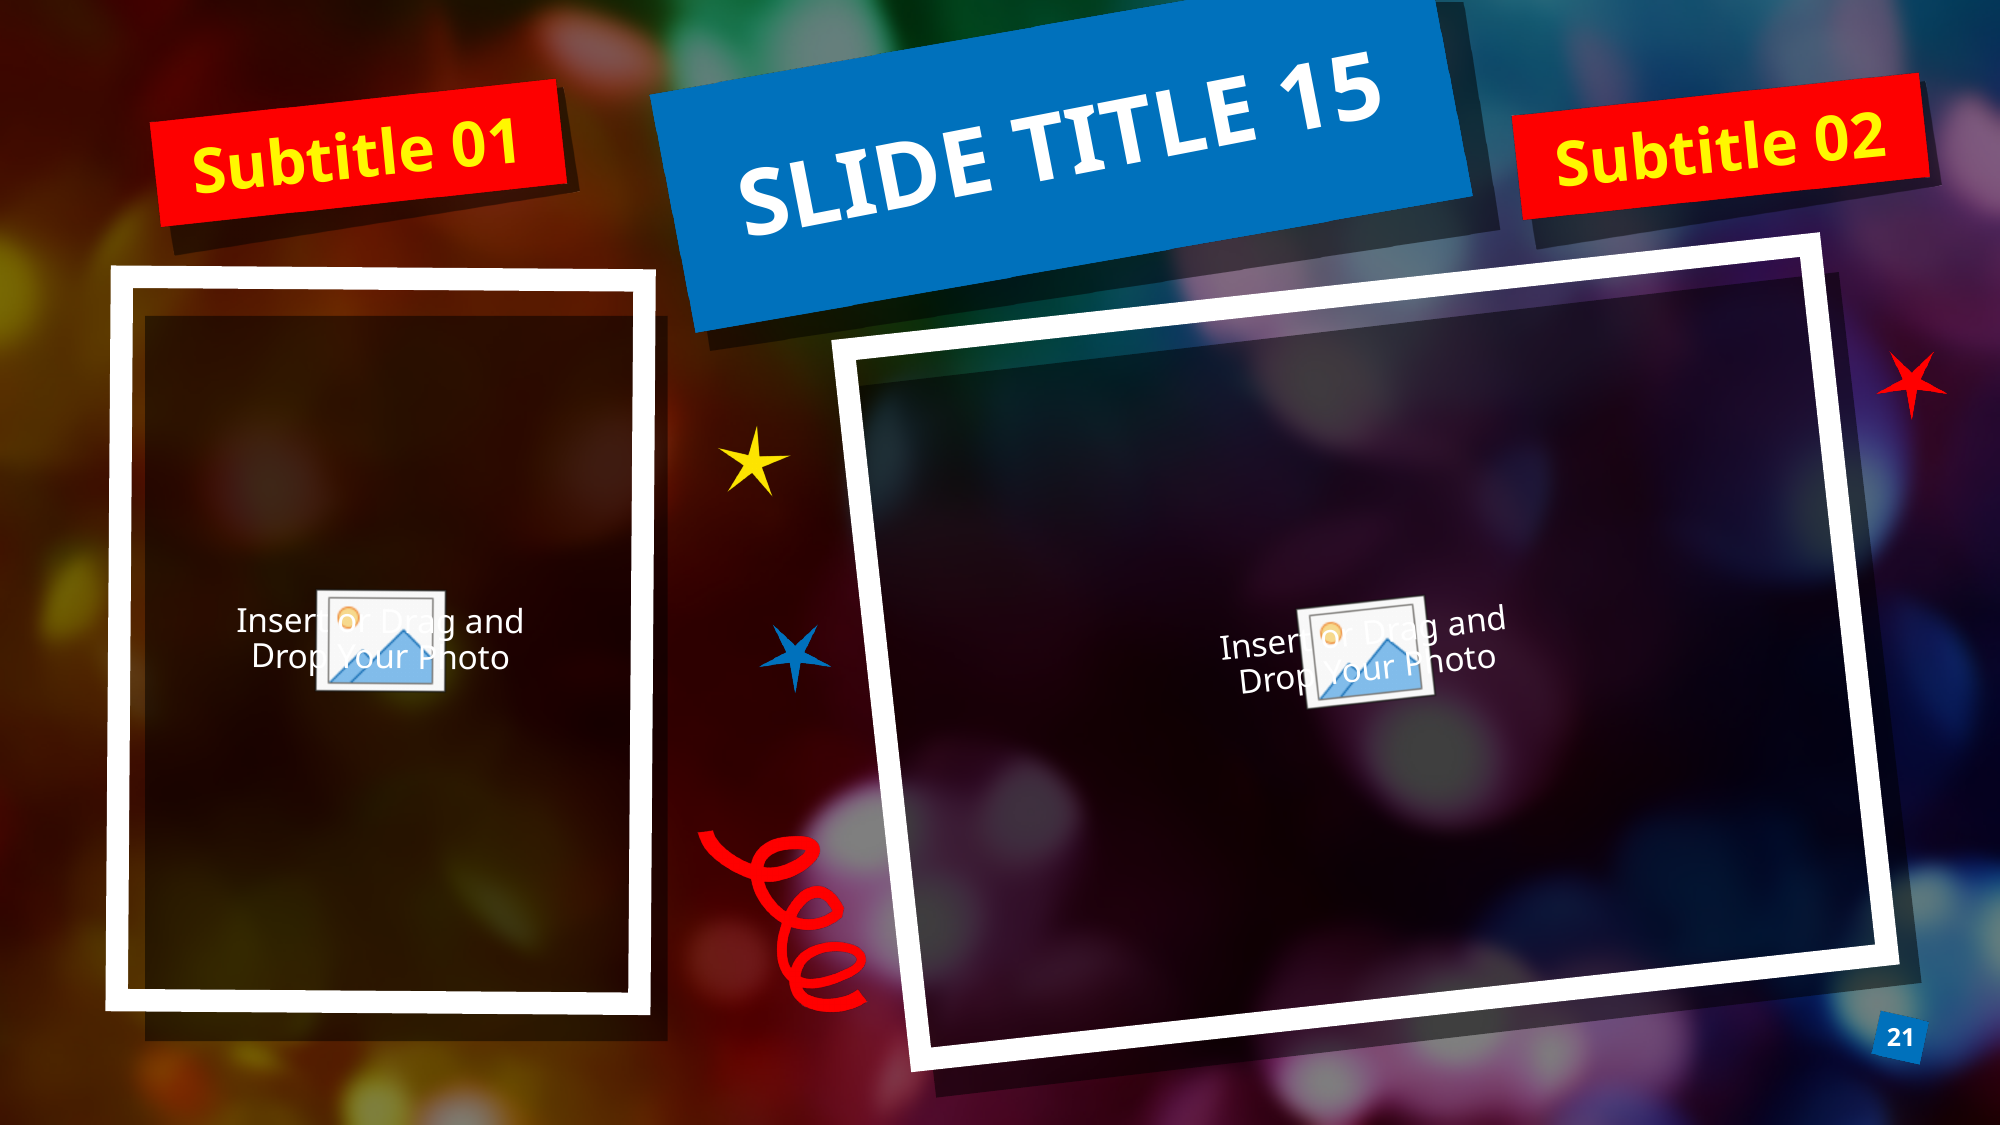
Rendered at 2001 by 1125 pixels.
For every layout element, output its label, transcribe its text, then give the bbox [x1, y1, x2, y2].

slide_number 21 [1866, 1008, 1936, 1069]
list Subtitle 02 [1512, 90, 1929, 220]
title SLIDE TITLE 15 [649, 0, 1474, 334]
list Subtitle 01 [150, 96, 567, 226]
picture [0, 0, 2000, 1125]
